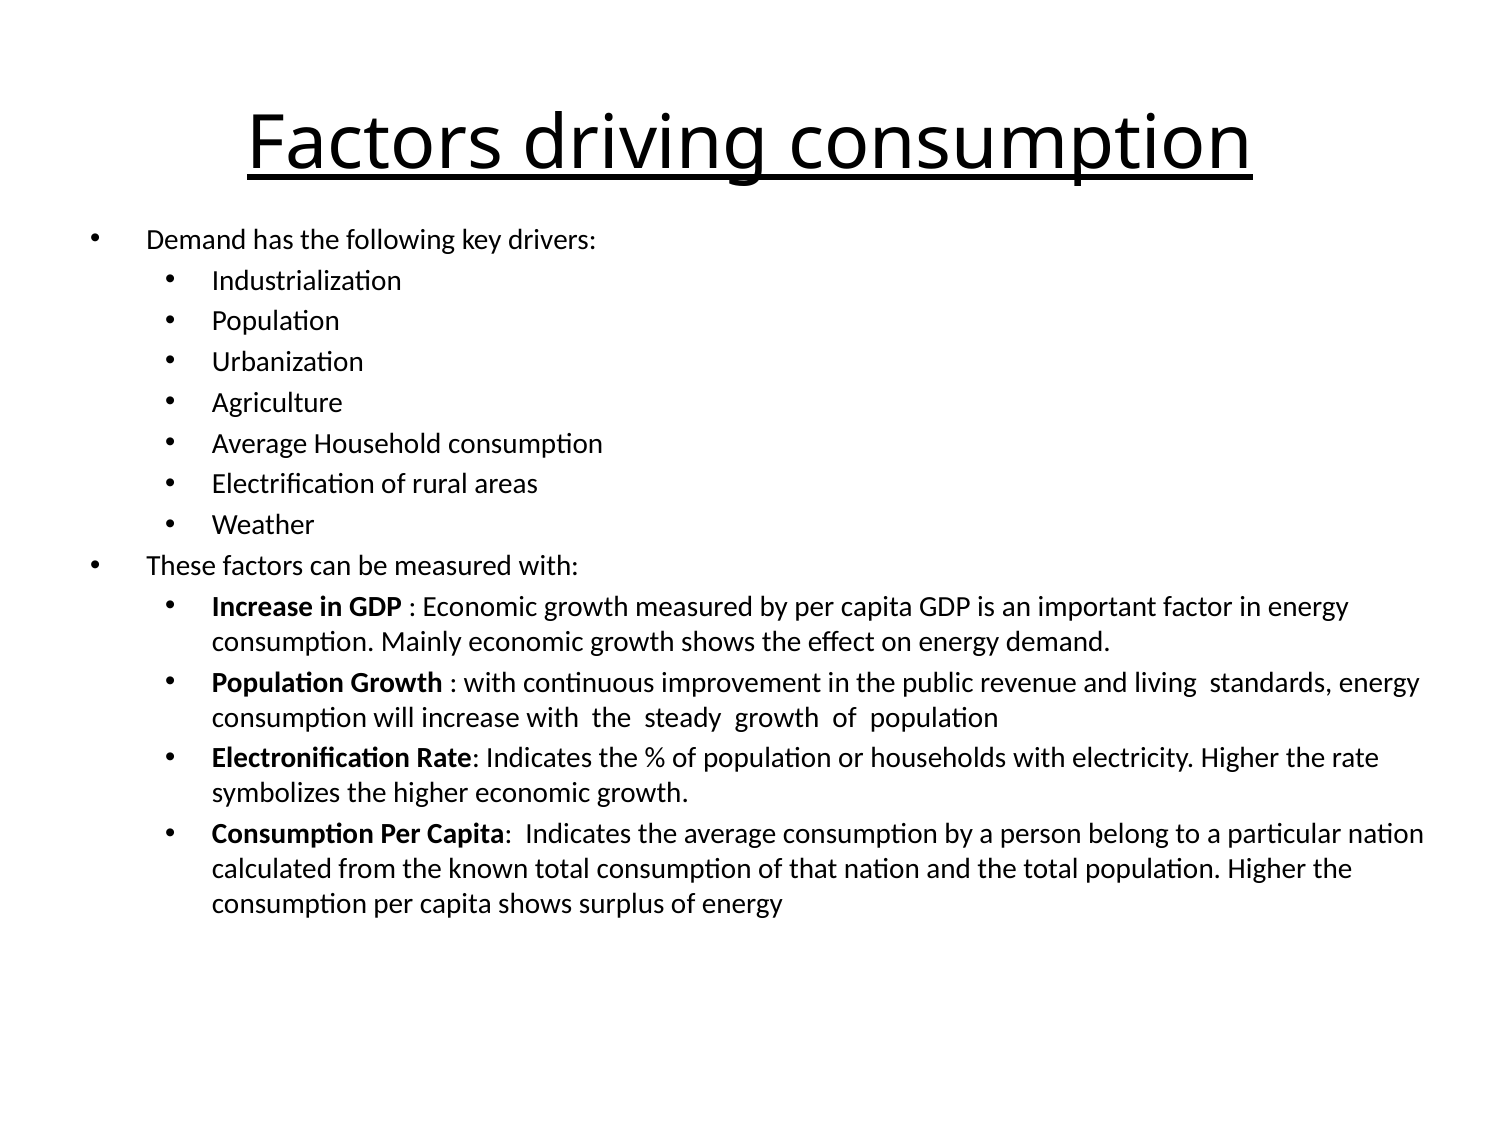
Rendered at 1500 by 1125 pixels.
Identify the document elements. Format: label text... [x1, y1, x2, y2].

title Factors driving consumption [75, 45, 1425, 212]
list Demand has the following key drivers: Industrialization Population Urbanization Agriculture Average Household consumption Electrification of rural areas Weather These factors can be measured with: Increase in GDP : Economic growth measured by per capita GDP is an important factor in energy consumption. Mainly economic growth shows the effect on energy demand. Population Growth : with continuous improvement in the public revenue and living standards, energy consumption will increase with the steady growth of population Electronification Rate: Indicates the % of population or households with electricity. Higher the rate symbolizes the higher economic growth. Consumption Per Capita: Indicates the average consumption by a person belong to a particular nation calculated from the known total consumption of that nation and the total population. Higher the consumption per capita shows surplus of energy [75, 212, 1488, 1100]
